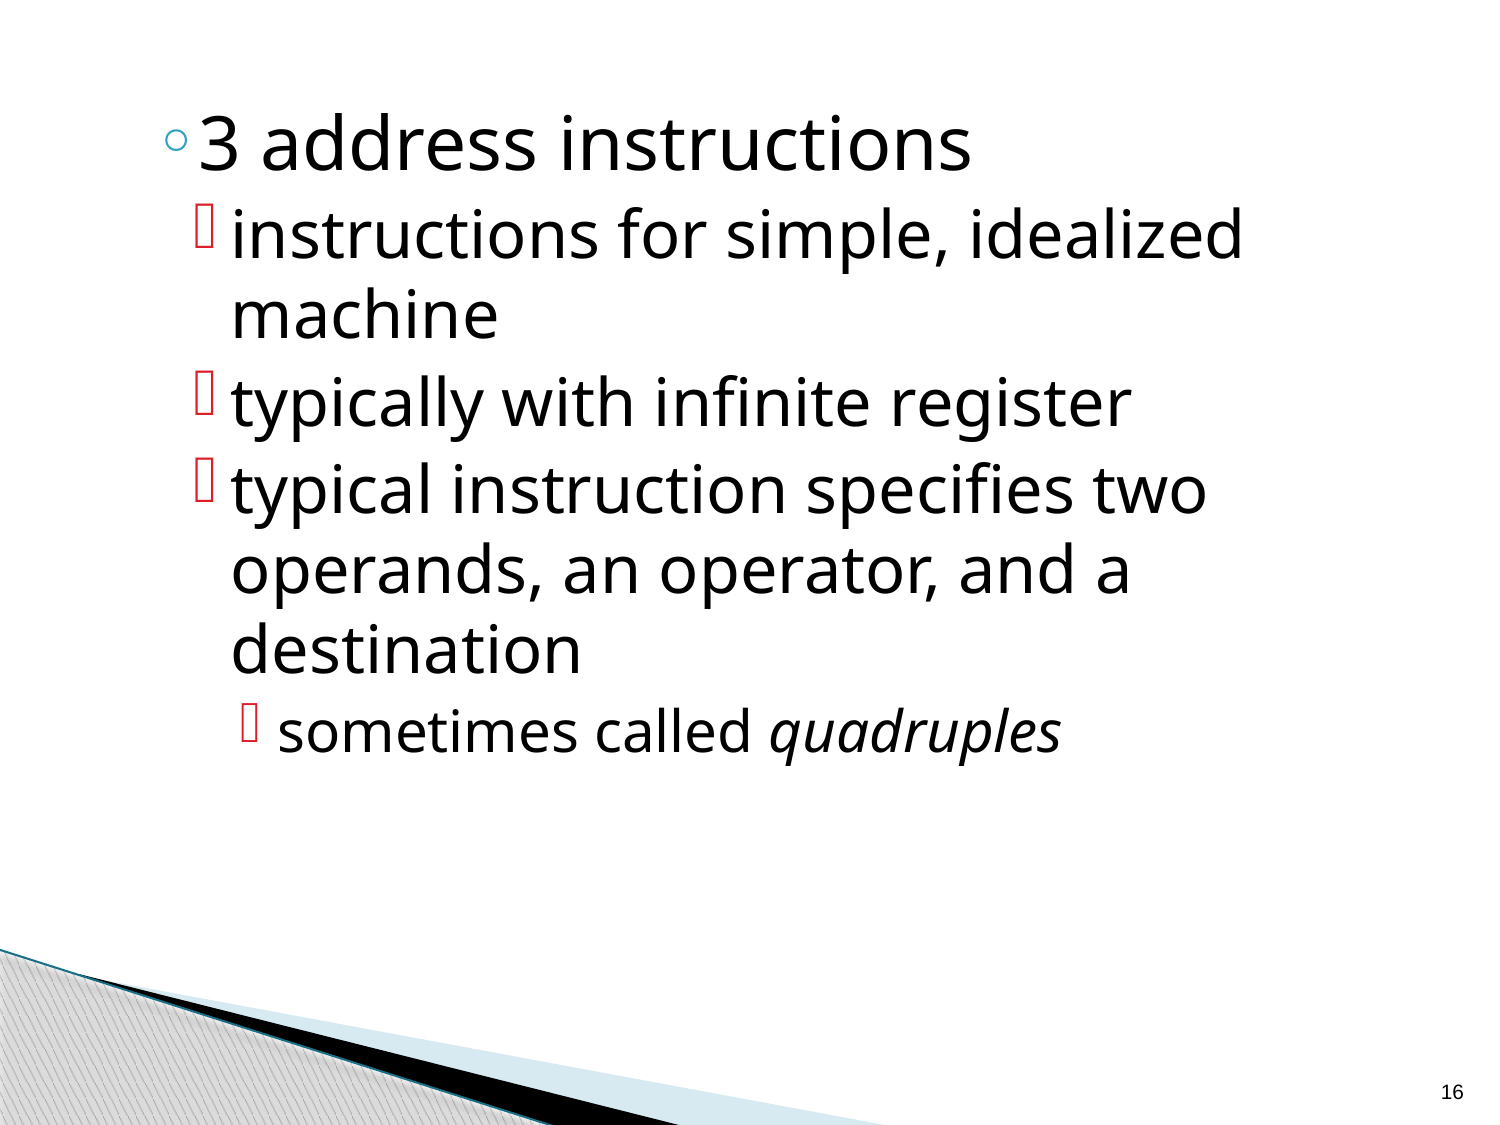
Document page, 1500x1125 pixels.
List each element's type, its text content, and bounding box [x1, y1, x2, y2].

list 3 address instructions instructions for simple, idealized machine typically with infinite register typical instruction specifies two operands, an operator, and a destination sometimes called quadruples [75, 87, 1425, 1005]
slide_number 16 [1418, 1051, 1479, 1112]
